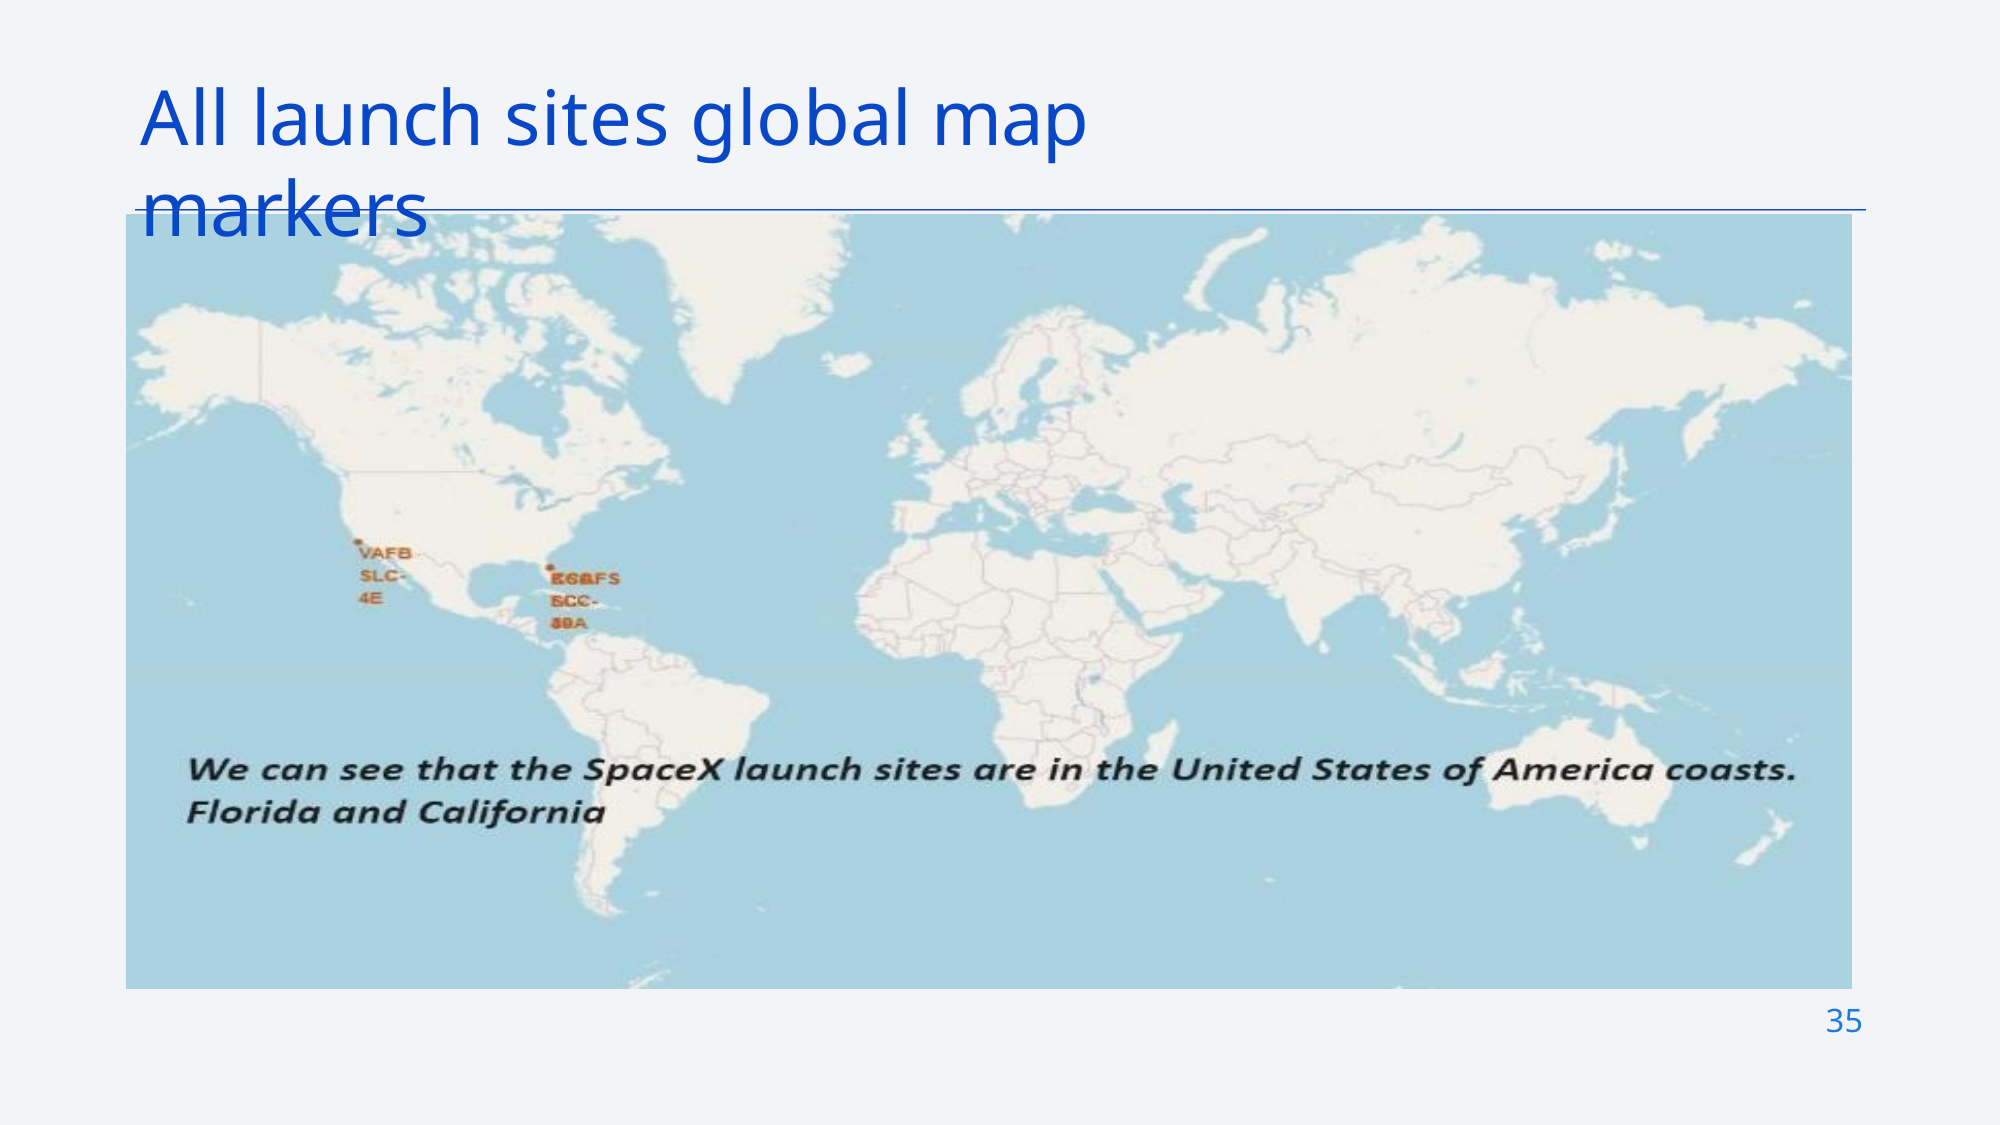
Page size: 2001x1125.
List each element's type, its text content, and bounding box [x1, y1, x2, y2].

title All launch sites global map markers [138, 66, 1316, 213]
picture [0, 0, 2000, 1125]
slide_number 35 [1819, 1000, 1873, 1125]
